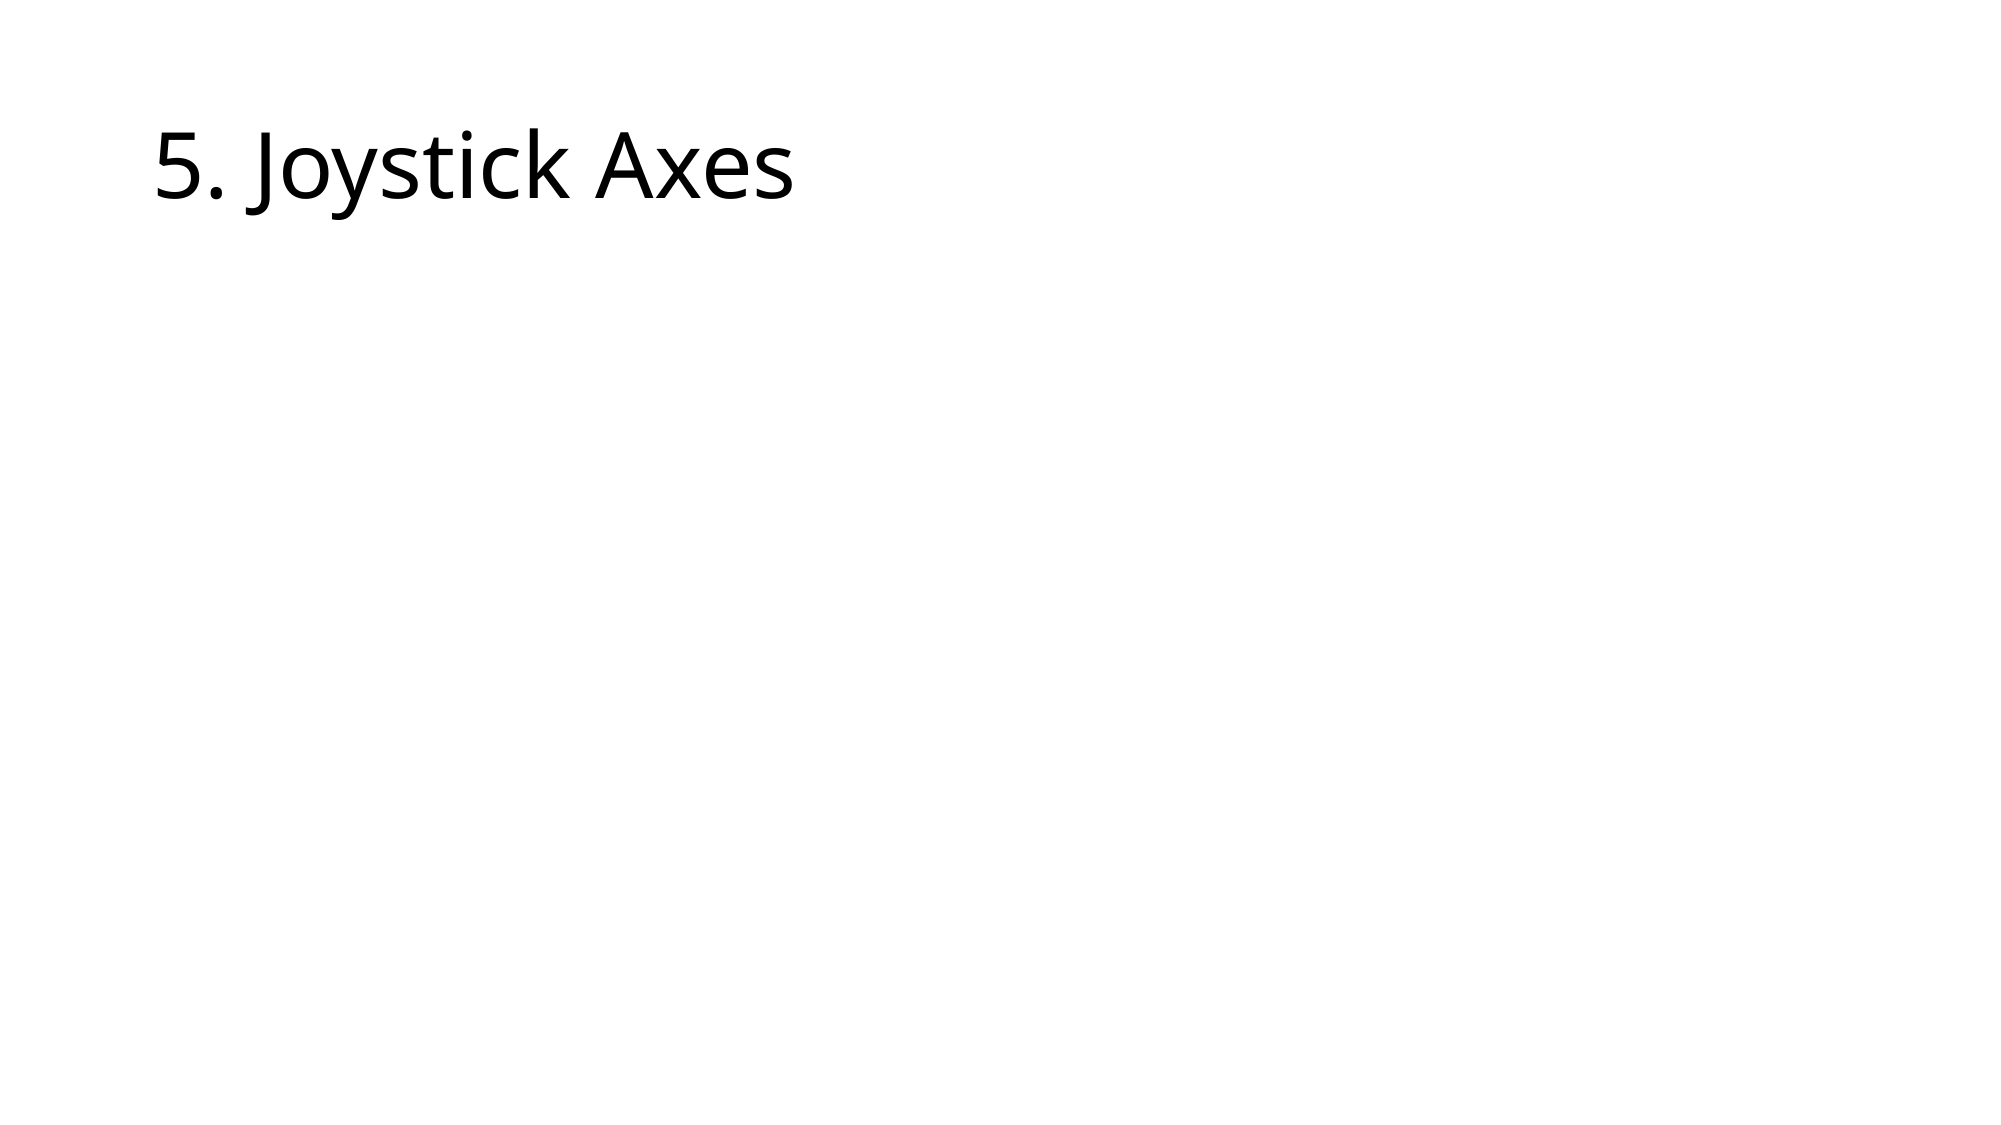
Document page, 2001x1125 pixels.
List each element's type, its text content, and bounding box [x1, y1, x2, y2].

title 5. Joystick Axes [137, 59, 1863, 278]
